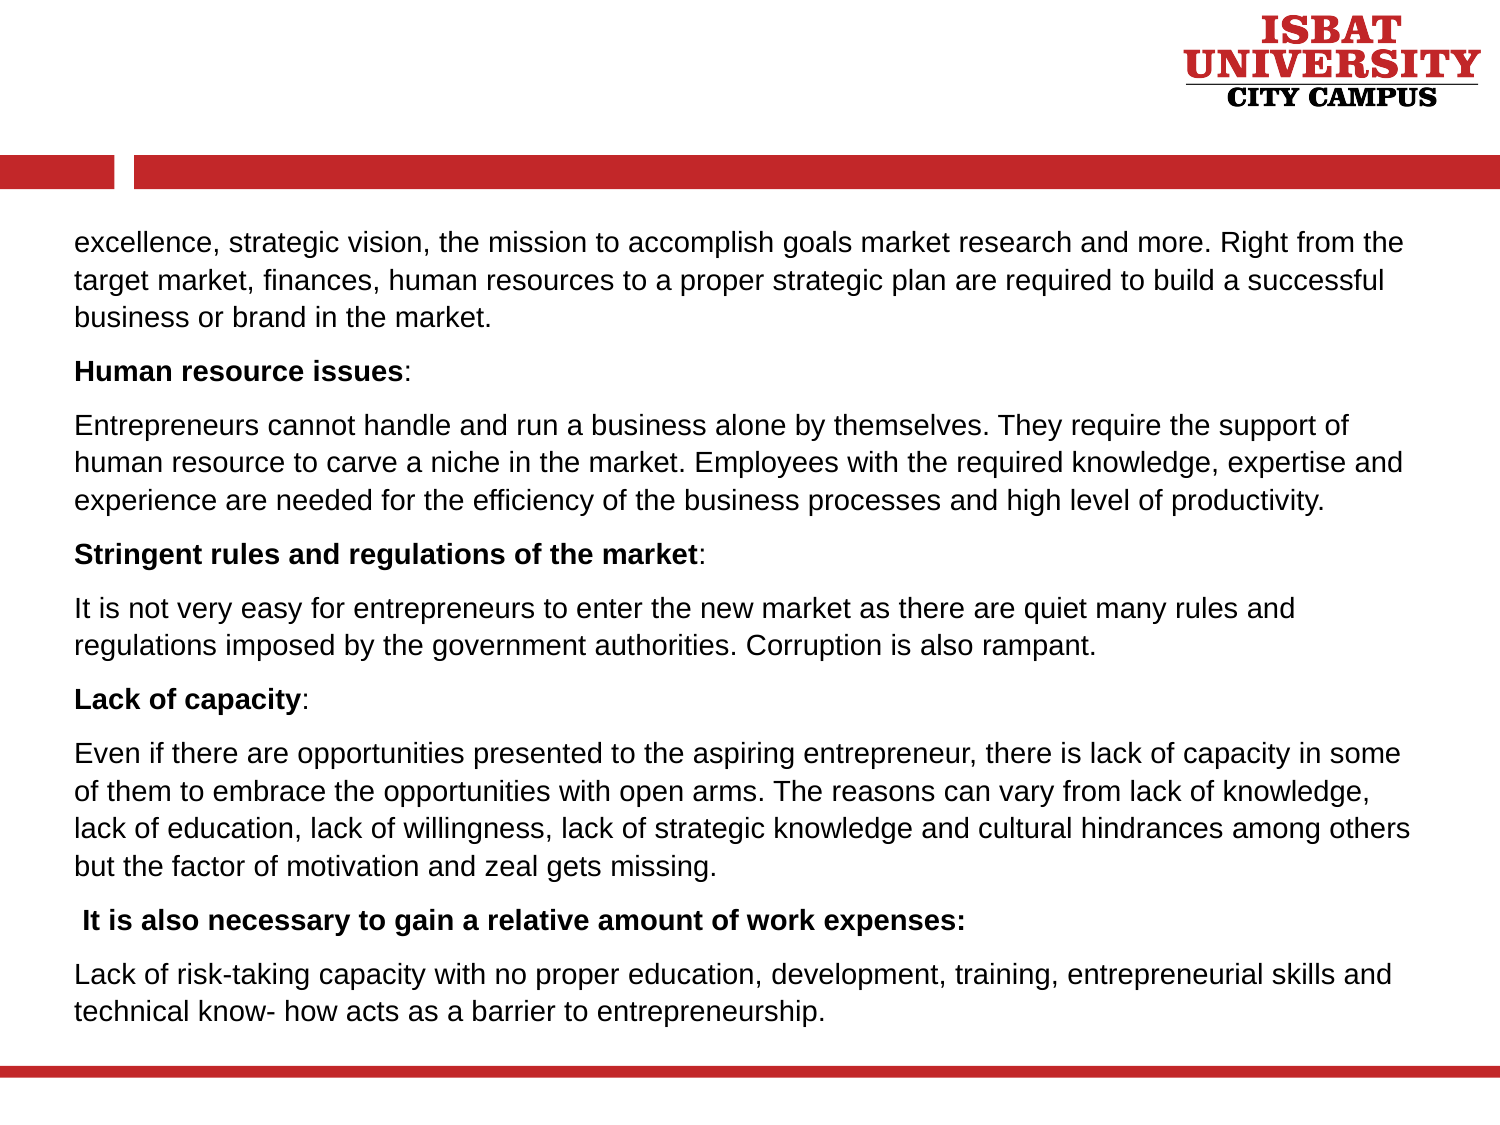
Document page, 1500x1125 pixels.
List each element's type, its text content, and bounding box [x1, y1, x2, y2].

picture [1164, 0, 1500, 131]
text_box excellence, strategic vision, the mission to accomplish goals market research and more. Right from the target market, finances, human resources to a proper strategic plan are required to build a successful business or brand in the market. Human resource issues: Entrepreneurs cannot handle and run a business alone by themselves. They require the support of human resource to carve a niche in the market. Employees with the required knowledge, expertise and experience are needed for the efficiency of the business processes and high level of productivity. Stringent rules and regulations of the market: It is not very easy for entrepreneurs to enter the new market as there are quiet many rules and regulations imposed by the government authorities. Corruption is also rampant. Lack of capacity: Even if there are opportunities presented to the aspiring entrepreneur, there is lack of capacity in some of them to embrace the opportunities with open arms. The reasons can vary from lack of knowledge, lack of education, lack of willingness, lack of strategic knowledge and cultural hindrances among others but the factor of motivation and zeal gets missing. It is also necessary to gain a relative amount of work expenses: Lack of risk-taking capacity with no proper education, development, training, entrepreneurial skills and technical know- how acts as a barrier to entrepreneurship. [59, 213, 1441, 1035]
